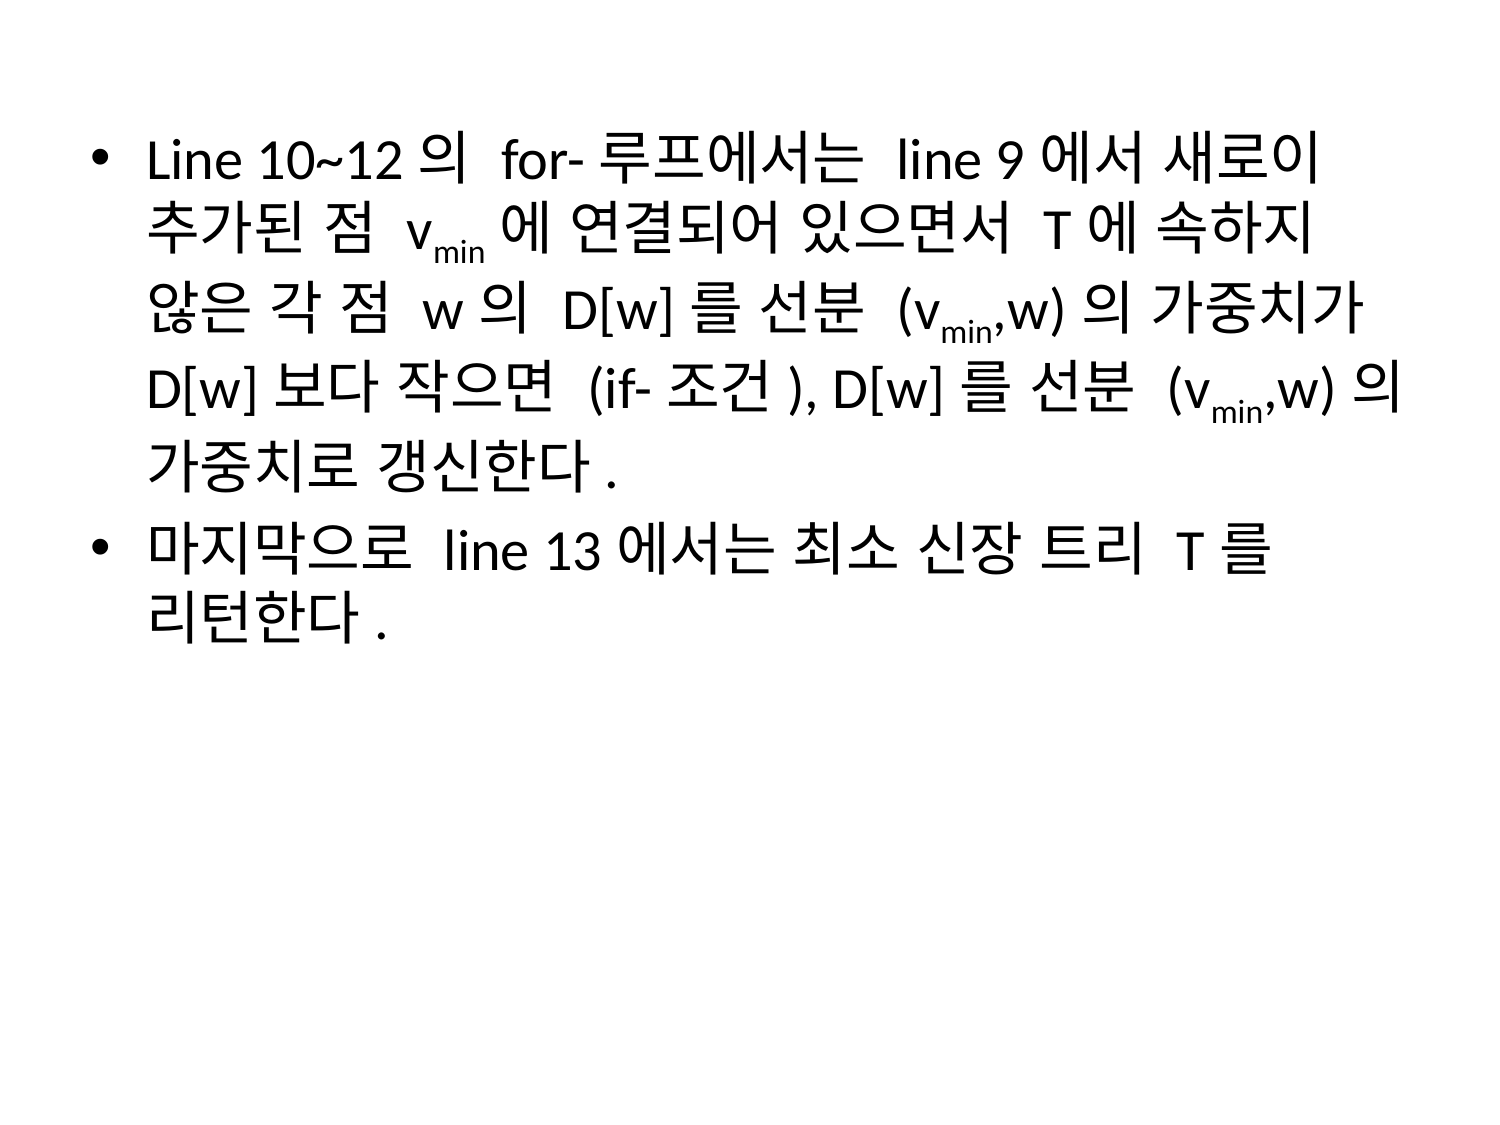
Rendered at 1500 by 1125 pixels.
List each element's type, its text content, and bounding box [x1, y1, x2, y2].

list Line 10~12의 for-루프에서는 line 9에서 새로이 추가된 점 vmin에 연결되어 있으면서 T에 속하지 않은 각 점 w의 D[w]를 선분 (vmin,w)의 가중치가 D[w]보다 작으면 (if-조건), D[w]를 선분 (vmin,w)의 가중치로 갱신한다. 마지막으로 line 13에서는 최소 신장 트리 T를 리턴한다. [75, 113, 1425, 1005]
